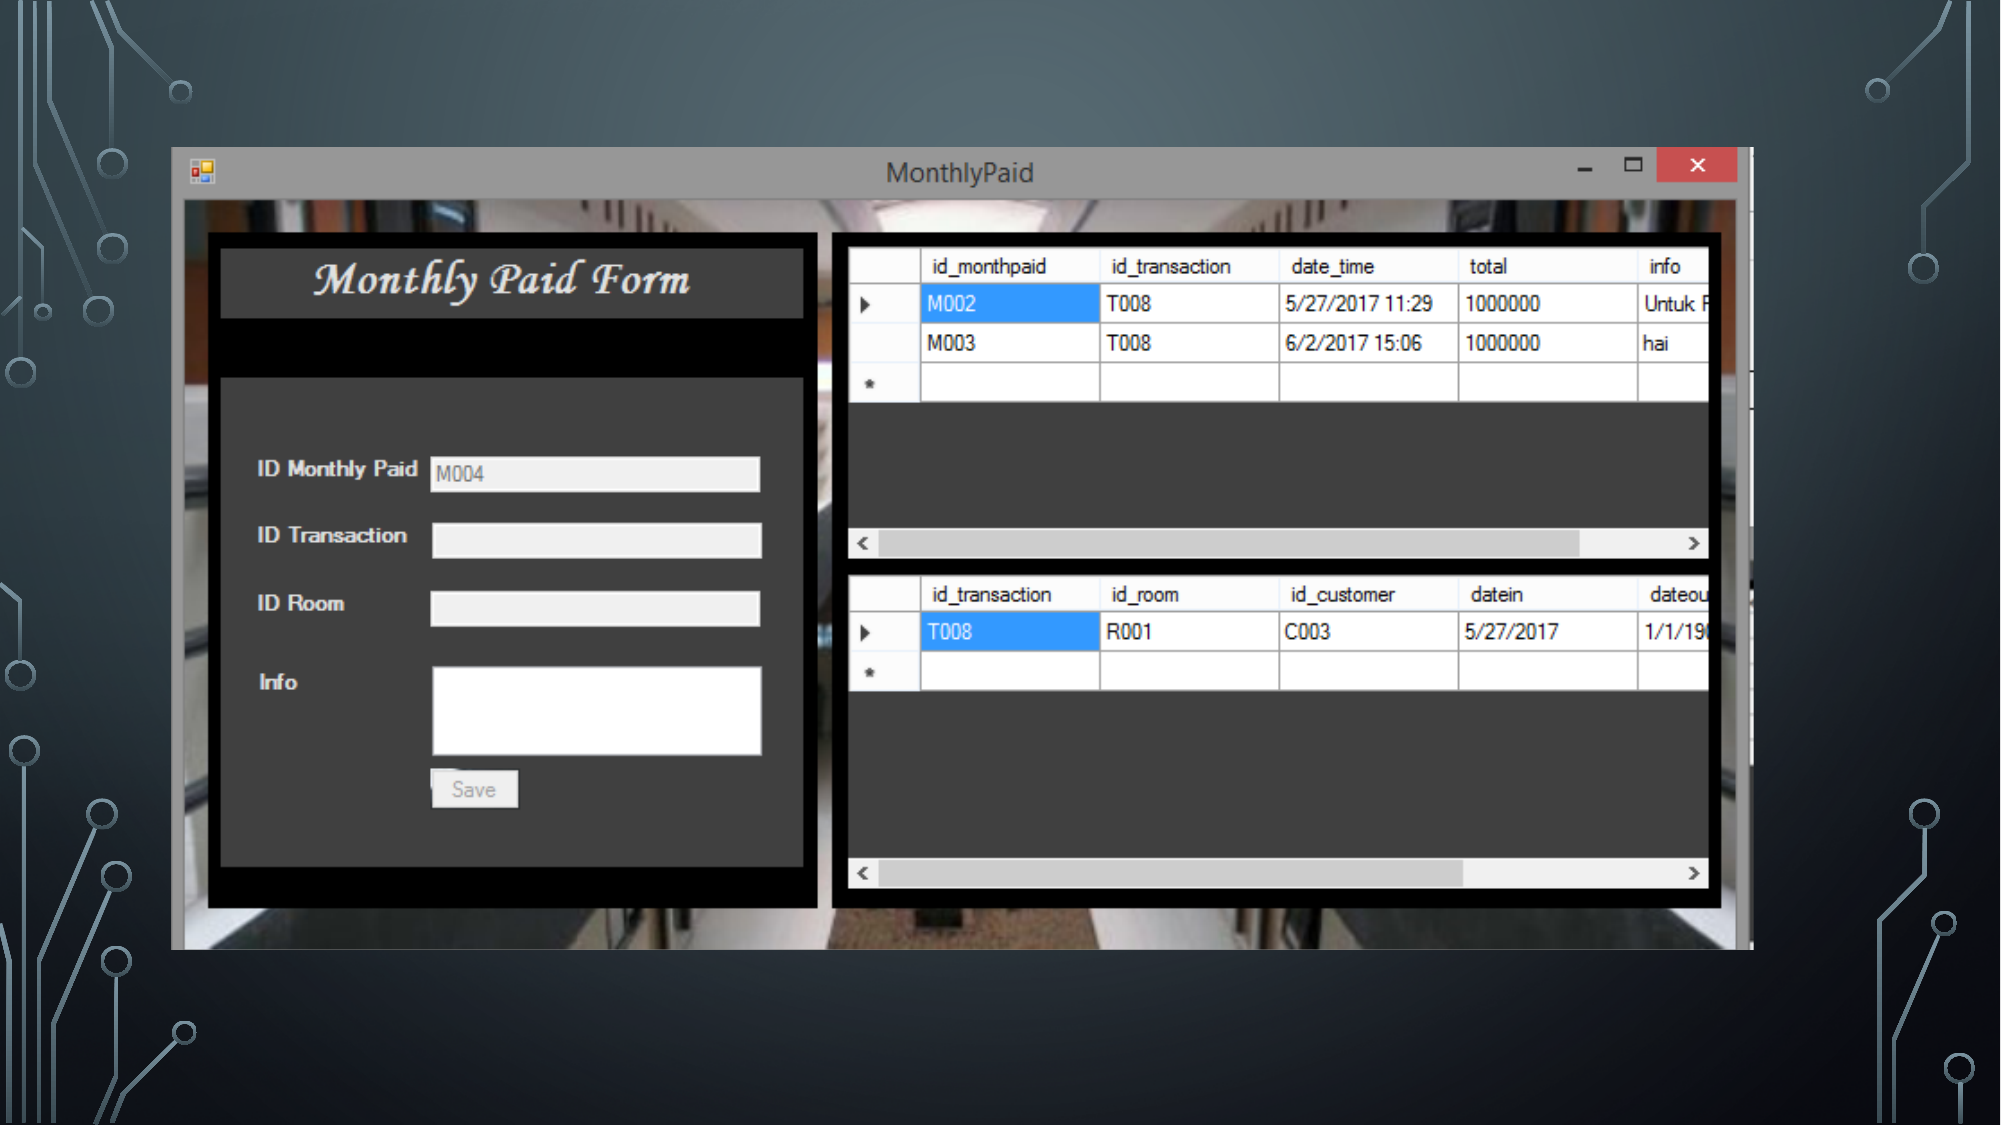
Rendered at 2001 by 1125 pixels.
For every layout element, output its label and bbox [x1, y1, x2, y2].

picture [170, 146, 1754, 951]
